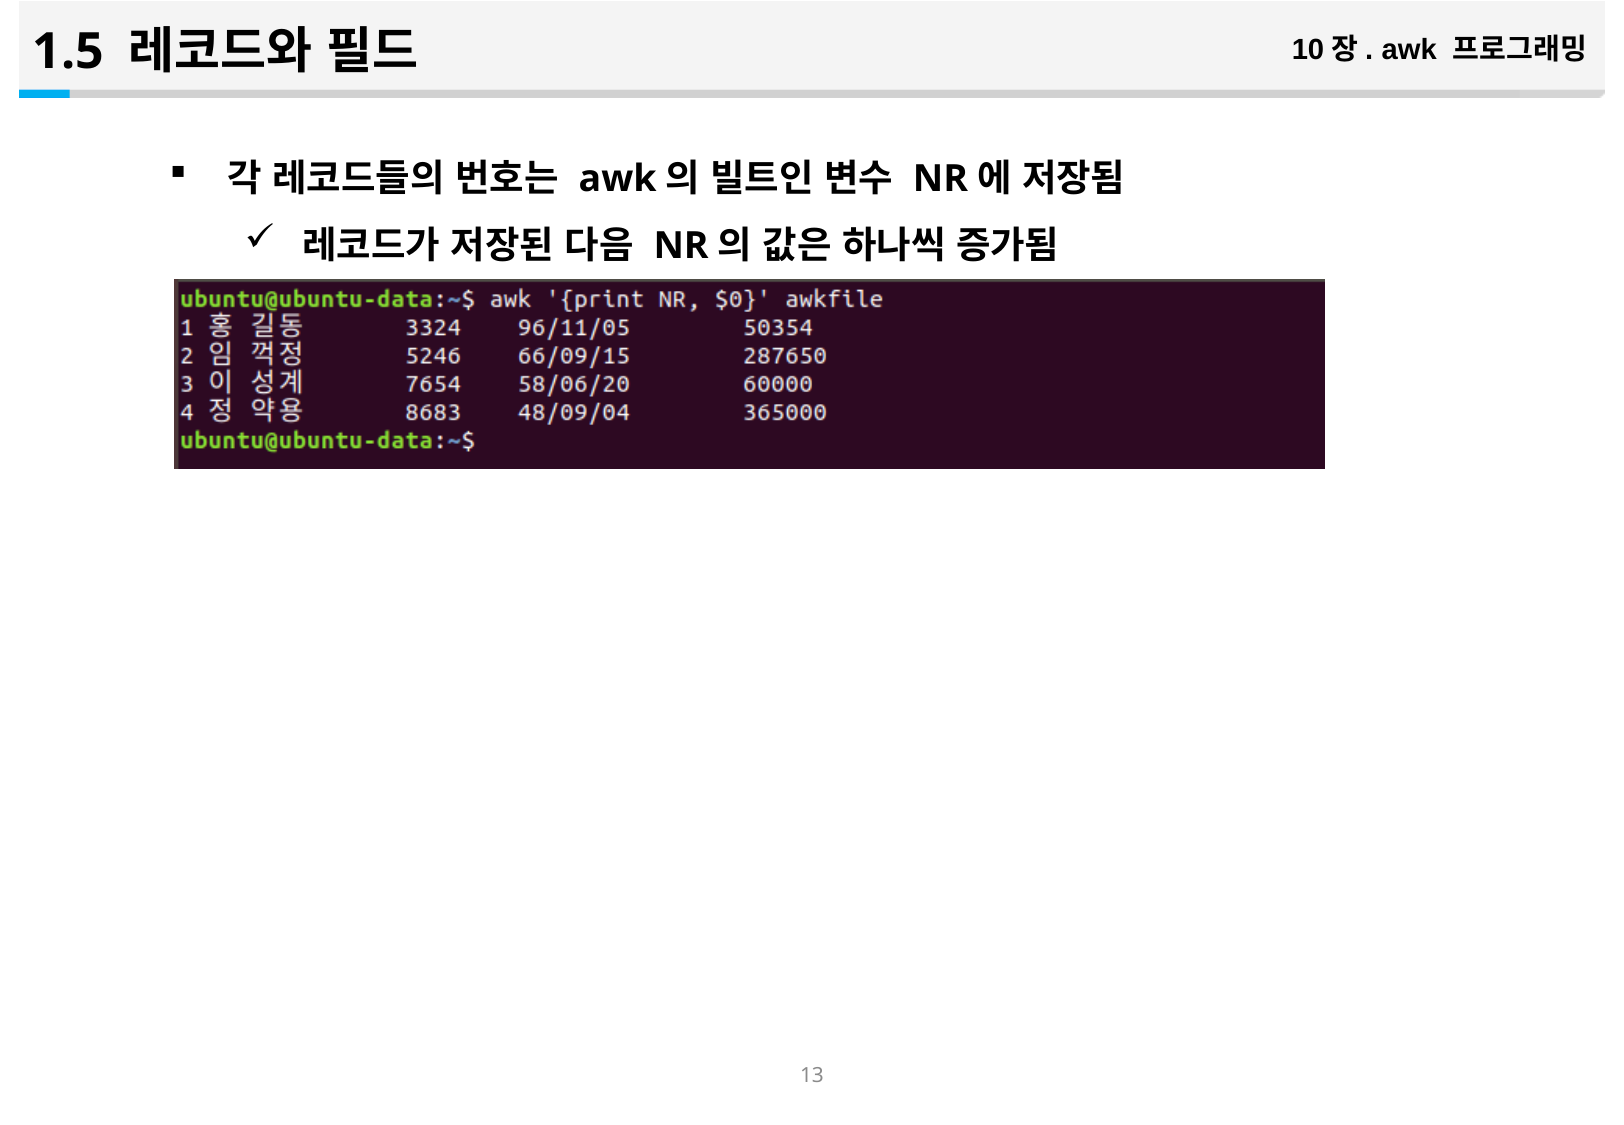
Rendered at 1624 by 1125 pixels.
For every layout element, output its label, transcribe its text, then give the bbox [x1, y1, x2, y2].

list 1.5 레코드와 필드 [17, 11, 1167, 85]
text_box 각 레코드들의 번호는 awk의 빌트인 변수 NR에 저장됨 레코드가 저장된 다음 NR의 값은 하나씩 증가됨 [20, 124, 1602, 342]
slide_number 12 [622, 1045, 1002, 1106]
picture [173, 279, 1325, 470]
picture [19, 1, 1605, 98]
text_box 10장. awk 프로그래밍 [1276, 22, 1602, 73]
